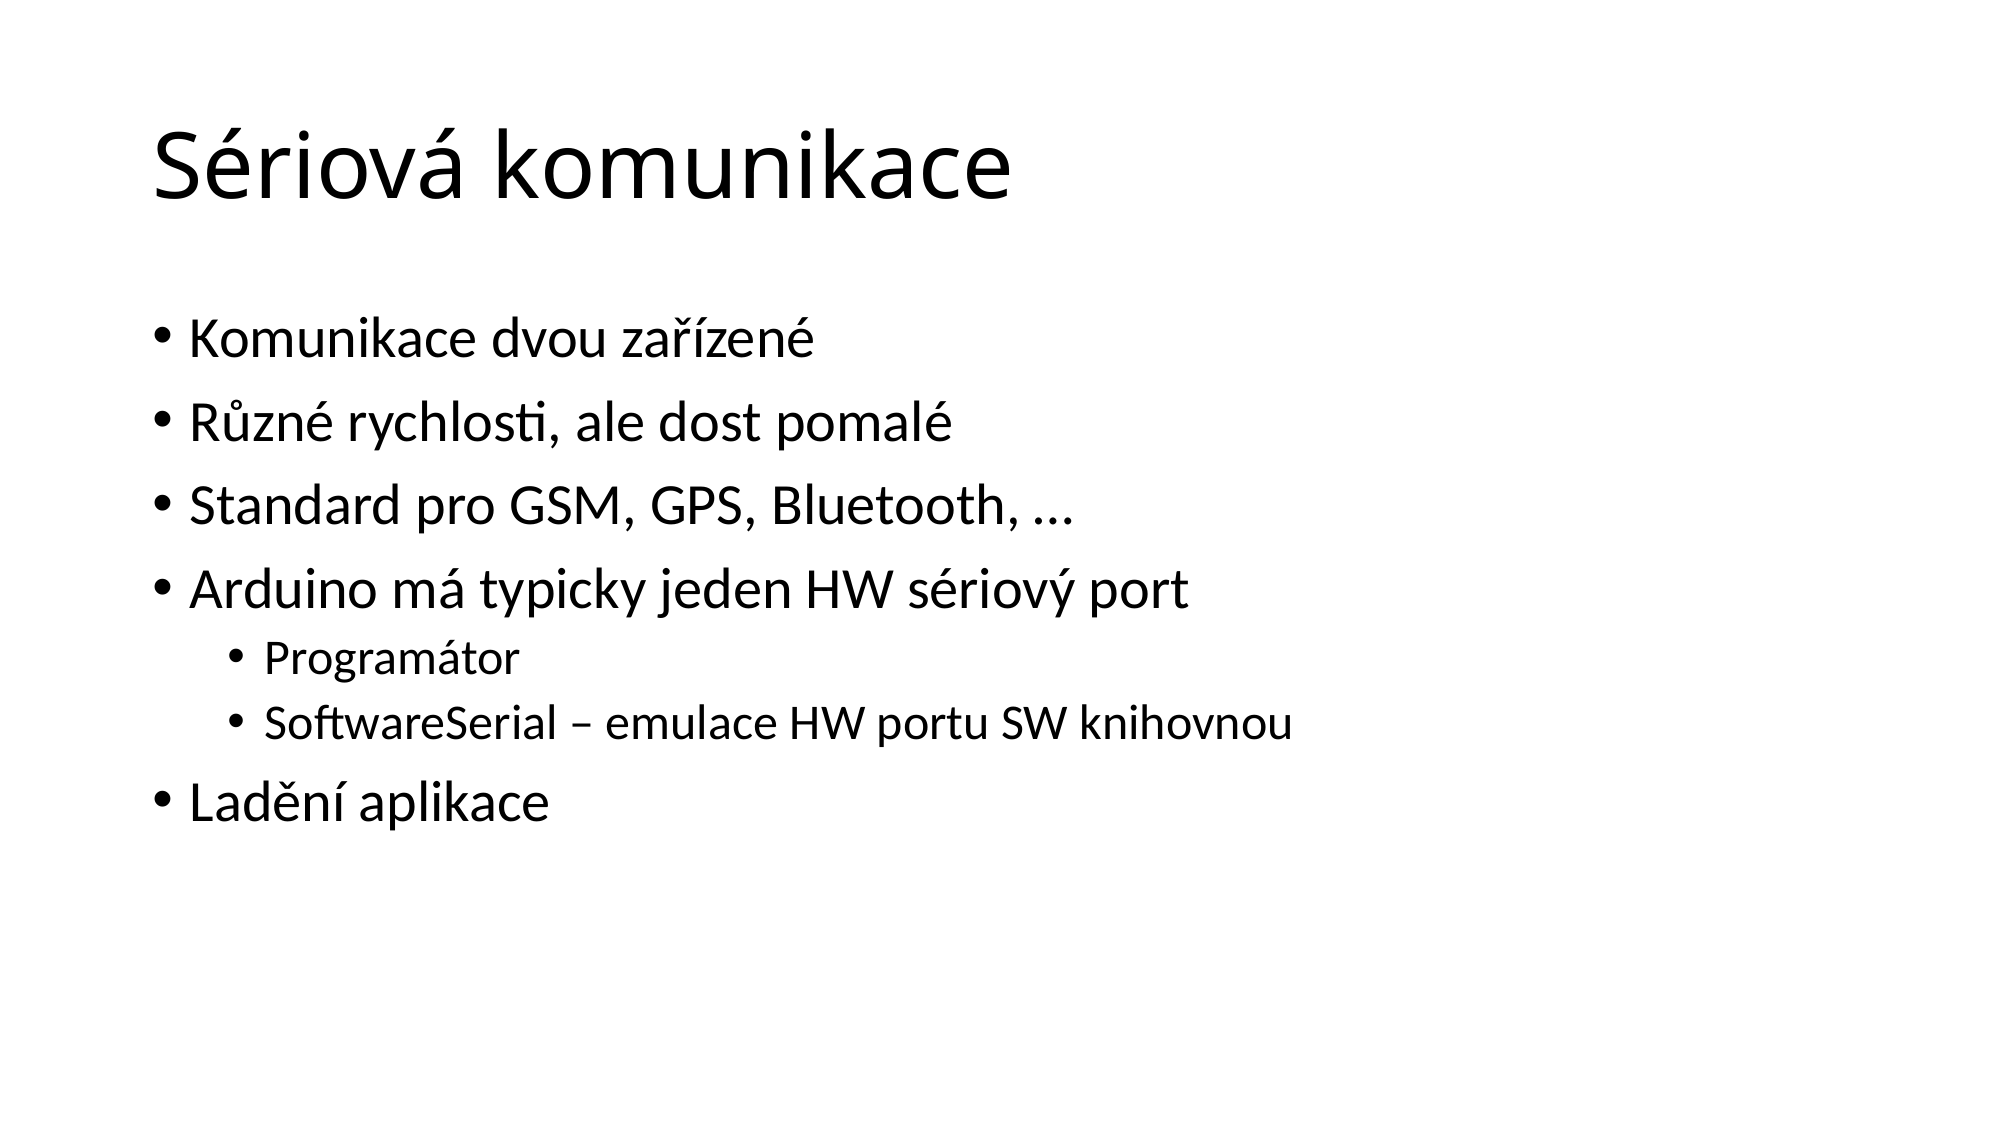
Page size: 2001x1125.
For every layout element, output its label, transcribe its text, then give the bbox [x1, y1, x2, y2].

list Komunikace dvou zařízené Různé rychlosti, ale dost pomalé Standard pro GSM, GPS, Bluetooth, … Arduino má typicky jeden HW sériový port Programátor SoftwareSerial – emulace HW portu SW knihovnou Ladění aplikace [137, 299, 1863, 1014]
title Sériová komunikace [137, 59, 1863, 278]
